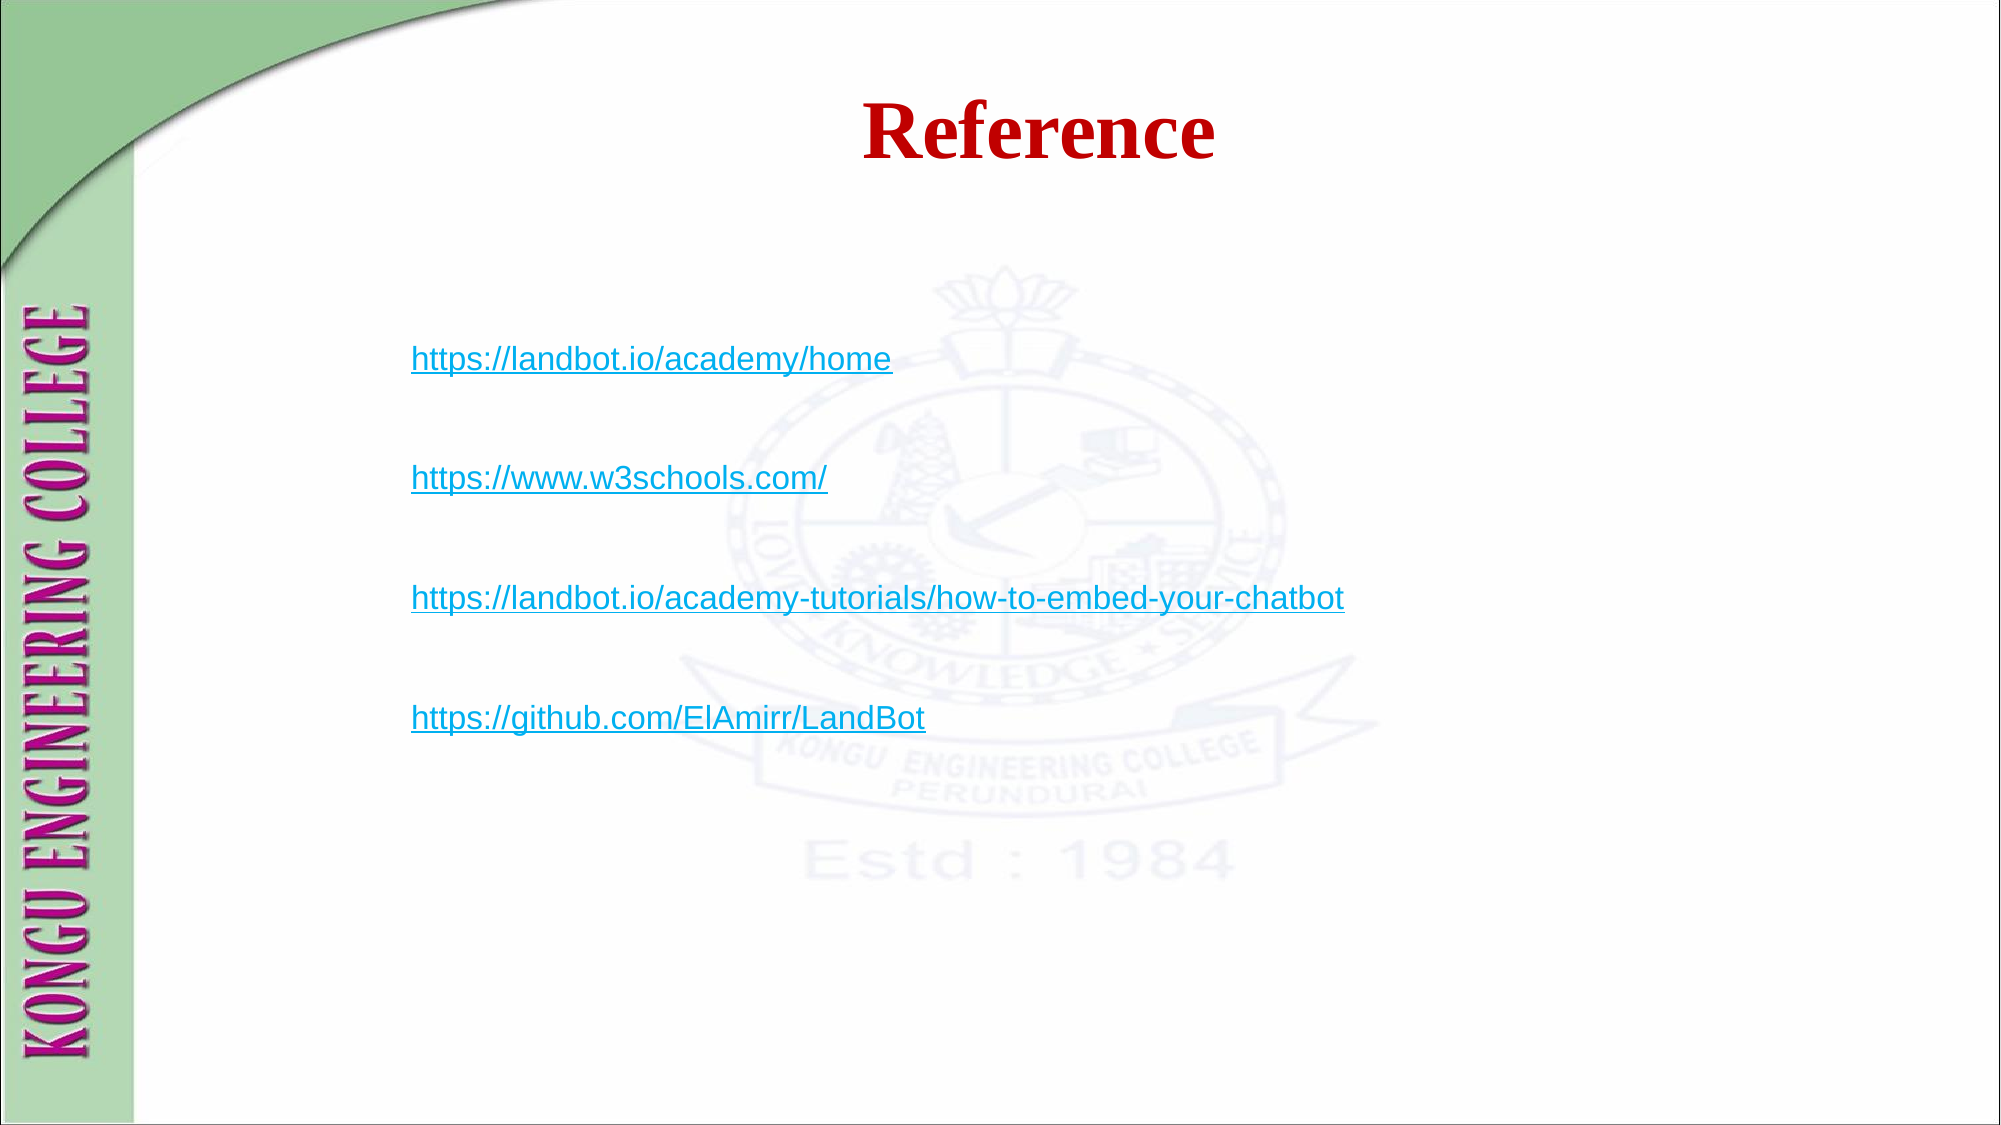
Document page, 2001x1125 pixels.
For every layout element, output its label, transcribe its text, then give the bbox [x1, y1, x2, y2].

picture [0, 0, 2001, 1125]
text_box https://landbot.io/academy/home https://www.w3schools.com/ https://landbot.io/academy-tutorials/how-to-embed-your-chatbot https://github.com/ElAmirr/LandBot [396, 329, 1546, 864]
title Reference [811, 79, 1268, 176]
